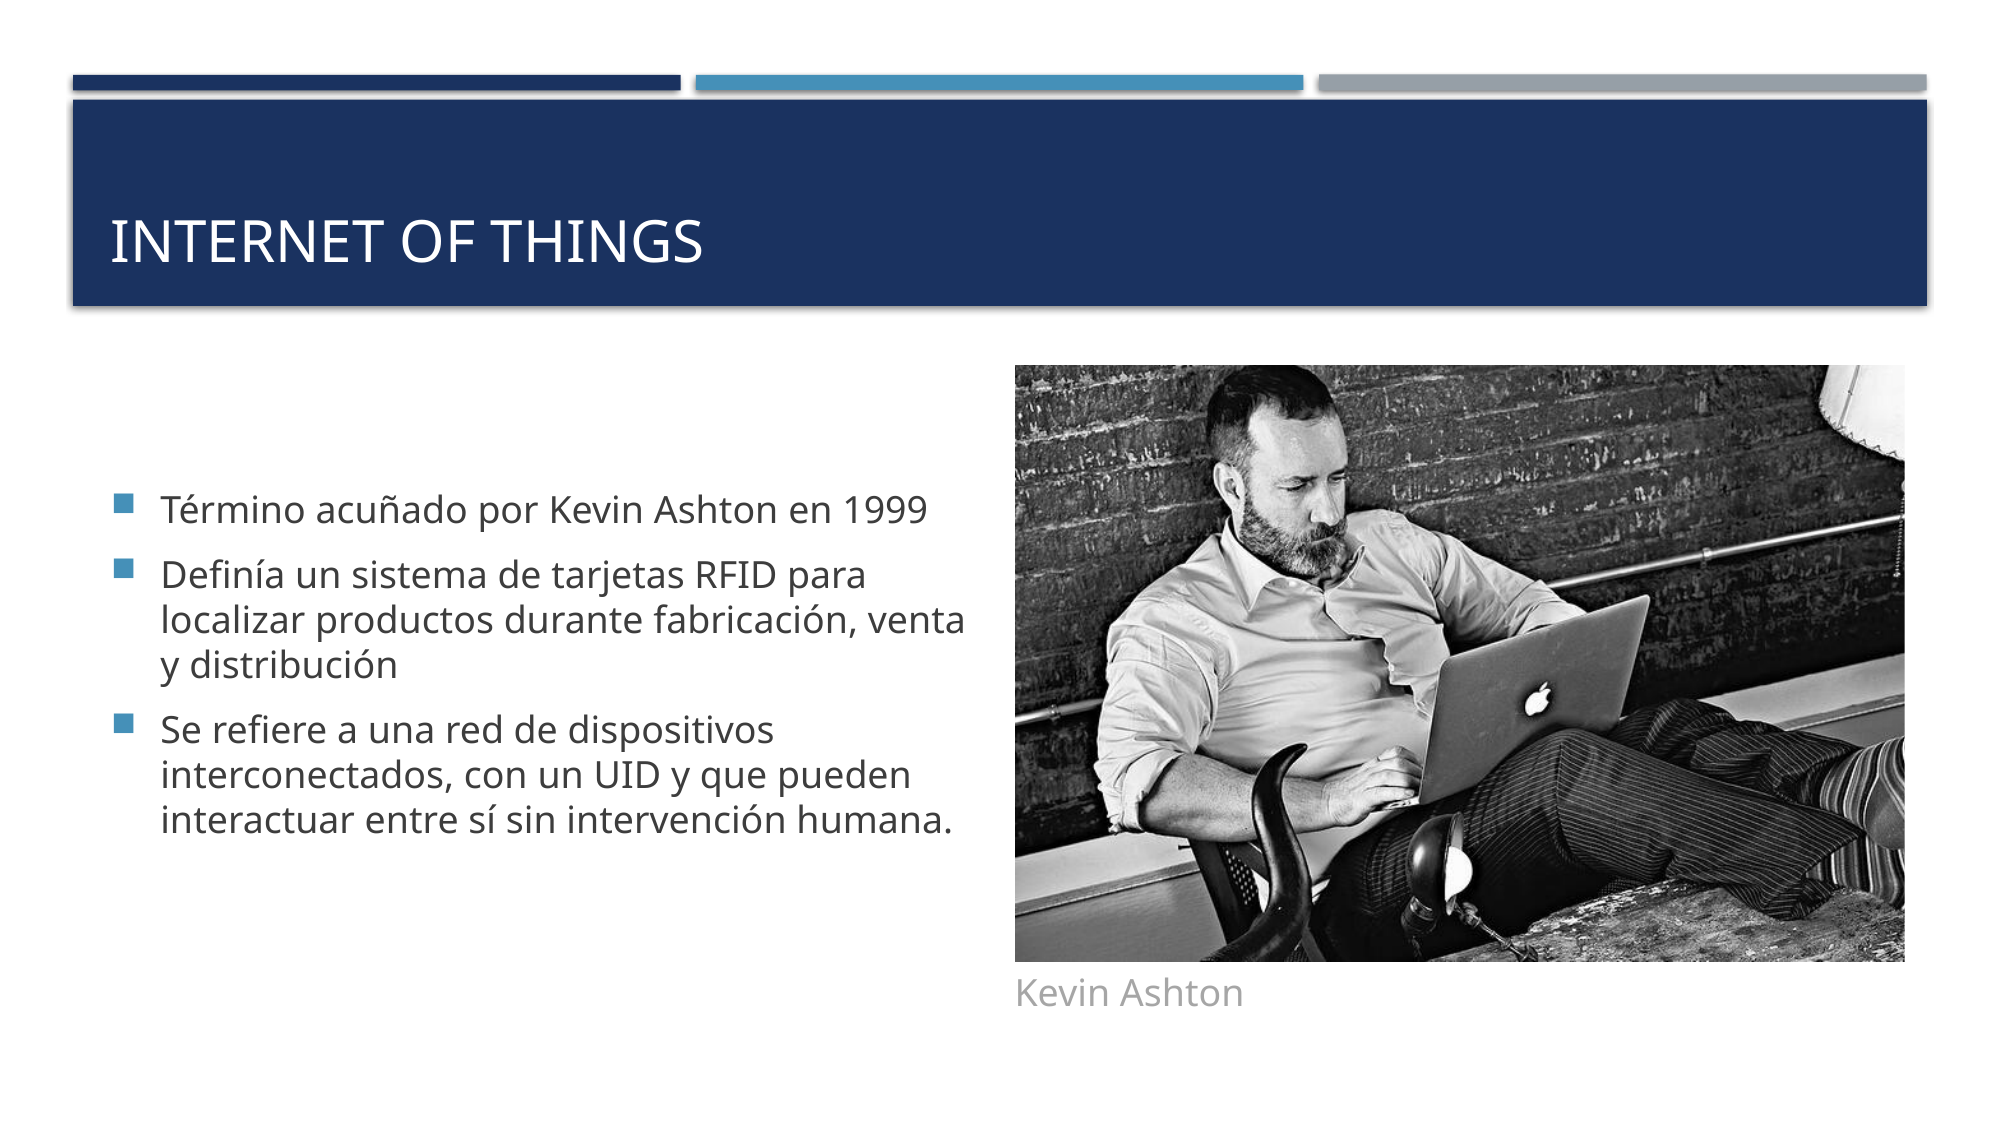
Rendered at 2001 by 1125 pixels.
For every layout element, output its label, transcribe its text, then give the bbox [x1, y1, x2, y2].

picture [1014, 364, 1906, 962]
title INTERNET OF THINGS [95, 119, 1905, 282]
list Término acuñado por Kevin Ashton en 1999 Definía un sistema de tarjetas RFID para localizar productos durante fabricación, venta y distribución Se refiere a una red de dispositivos interconectados, con un UID y que pueden interactuar entre sí sin intervención humana. [95, 365, 985, 962]
text_box Kevin Ashton [999, 961, 1773, 1022]
